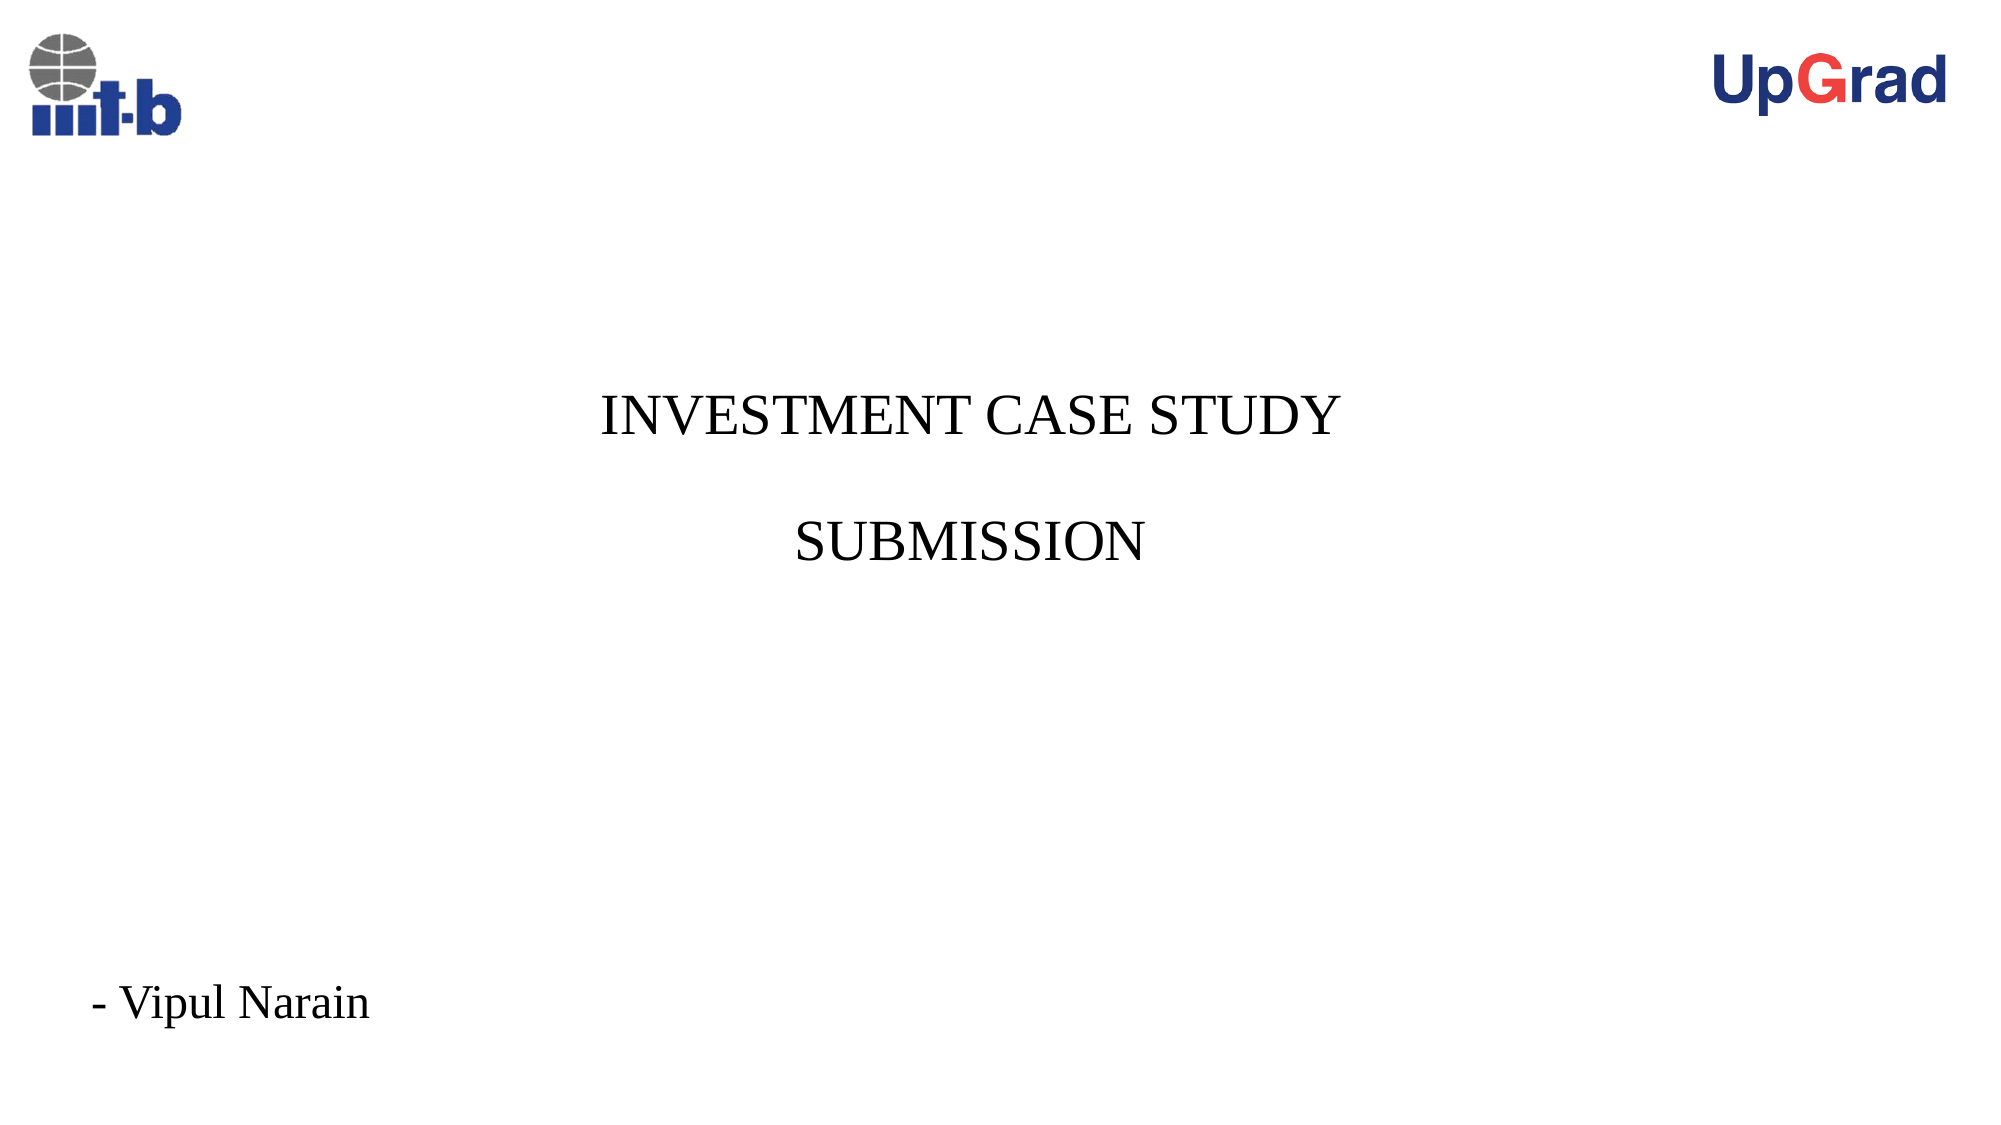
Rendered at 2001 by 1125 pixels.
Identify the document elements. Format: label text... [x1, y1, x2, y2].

picture [0, 29, 208, 163]
title INVESTMENT CASE STUDY SUBMISSION [228, 56, 1729, 581]
picture [1714, 53, 1952, 116]
subtitle - Vipul Narain [63, 786, 1071, 1038]
